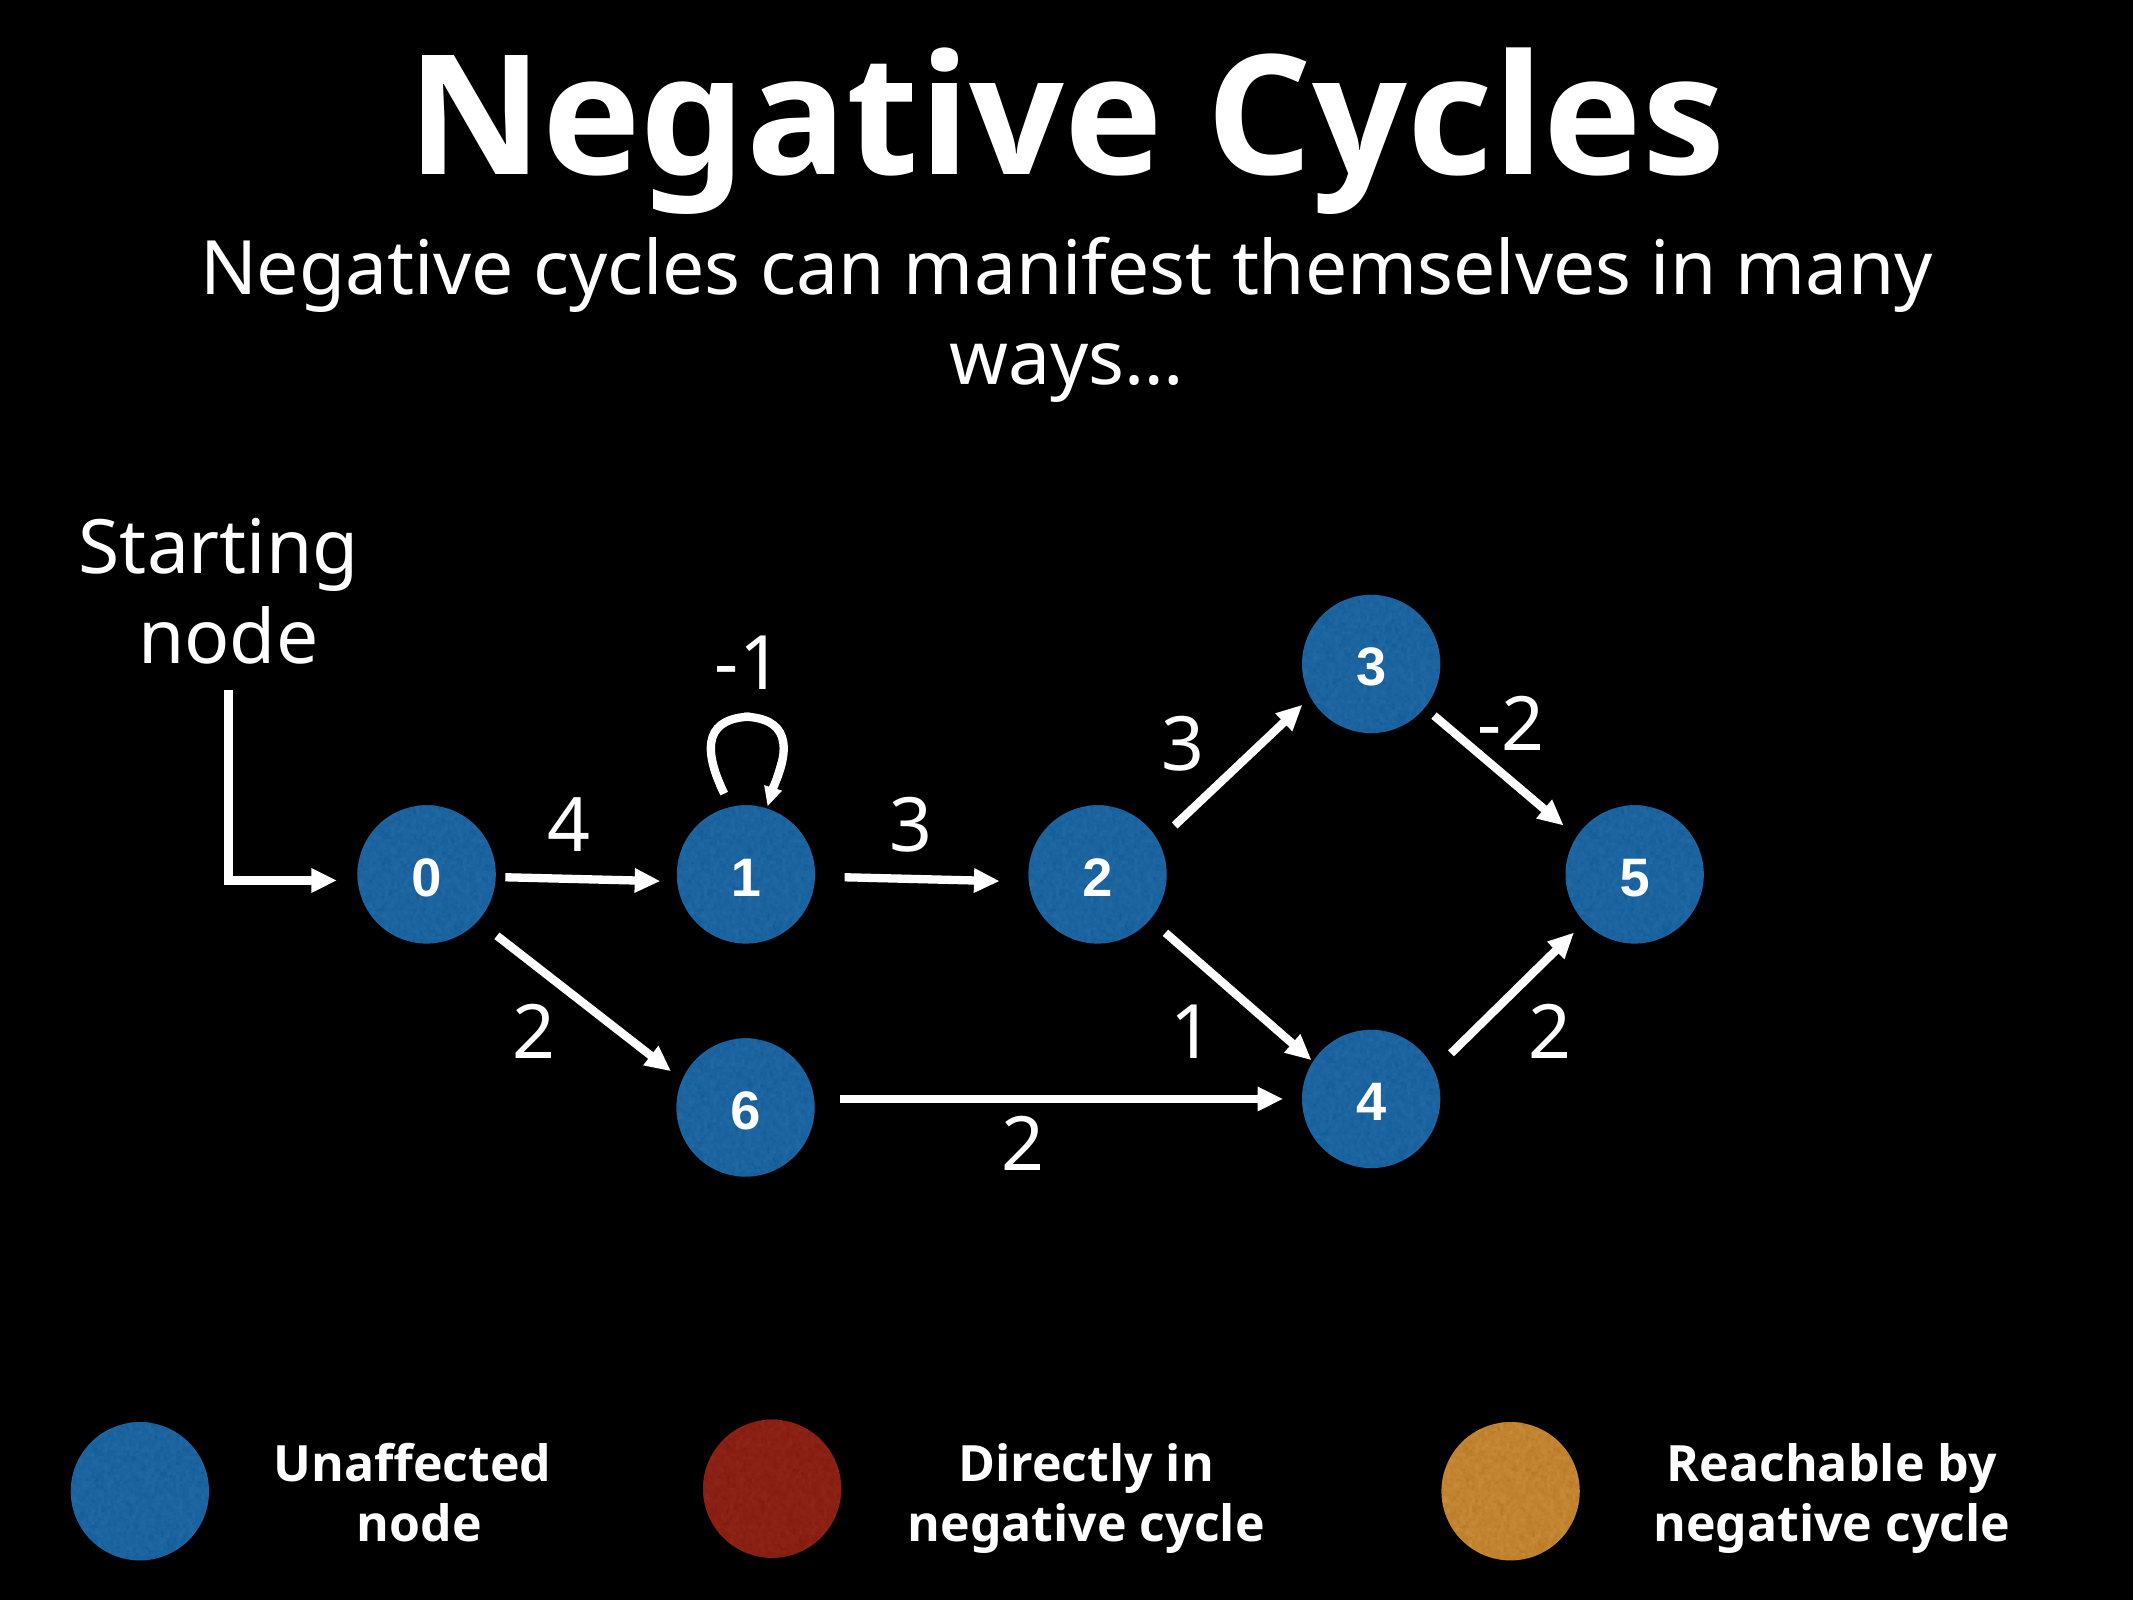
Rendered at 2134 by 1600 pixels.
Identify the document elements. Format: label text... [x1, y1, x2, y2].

text_box [565, 988, 671, 1071]
text_box [1053, 1092, 1283, 1106]
text_box [505, 874, 660, 888]
text_box 0 [357, 805, 496, 944]
text_box 2 [1028, 805, 1167, 944]
text_box [1502, 774, 1564, 826]
text_box Directly in negative cycle [899, 1422, 1274, 1560]
text_box [229, 874, 337, 887]
text_box [1214, 705, 1302, 789]
text_box 3 [1153, 686, 1214, 794]
text_box [1530, 933, 1574, 975]
text_box [70, 1422, 210, 1561]
title Negative Cycles [155, 0, 1978, 211]
text_box Unaffected node [265, 1422, 574, 1560]
text_box 1 [1162, 975, 1223, 1082]
text_box Negative cycles can manifest themselves in many ways… [83, 211, 2050, 408]
text_box 3 [1301, 594, 1441, 734]
text_box 4 [1301, 1029, 1441, 1169]
text_box 2 [992, 1087, 1053, 1195]
text_box [765, 751, 785, 806]
text_box 4 [539, 768, 599, 875]
text_box 1 [676, 805, 816, 944]
text_box 3 [880, 768, 941, 875]
text_box -1 [706, 606, 791, 713]
text_box [744, 716, 784, 793]
text_box [1223, 982, 1312, 1060]
text_box 5 [1565, 805, 1704, 944]
text_box 2 [1519, 975, 1580, 1082]
text_box [710, 717, 747, 794]
text_box 2 [504, 975, 565, 1082]
text_box -2 [1468, 667, 1553, 774]
text_box [844, 874, 999, 888]
text_box Starting node [70, 490, 387, 687]
text_box Reachable by negative cycle [1644, 1422, 2019, 1560]
text_box [702, 1419, 842, 1558]
text_box [1441, 1422, 1580, 1561]
text_box 6 [676, 1038, 815, 1177]
